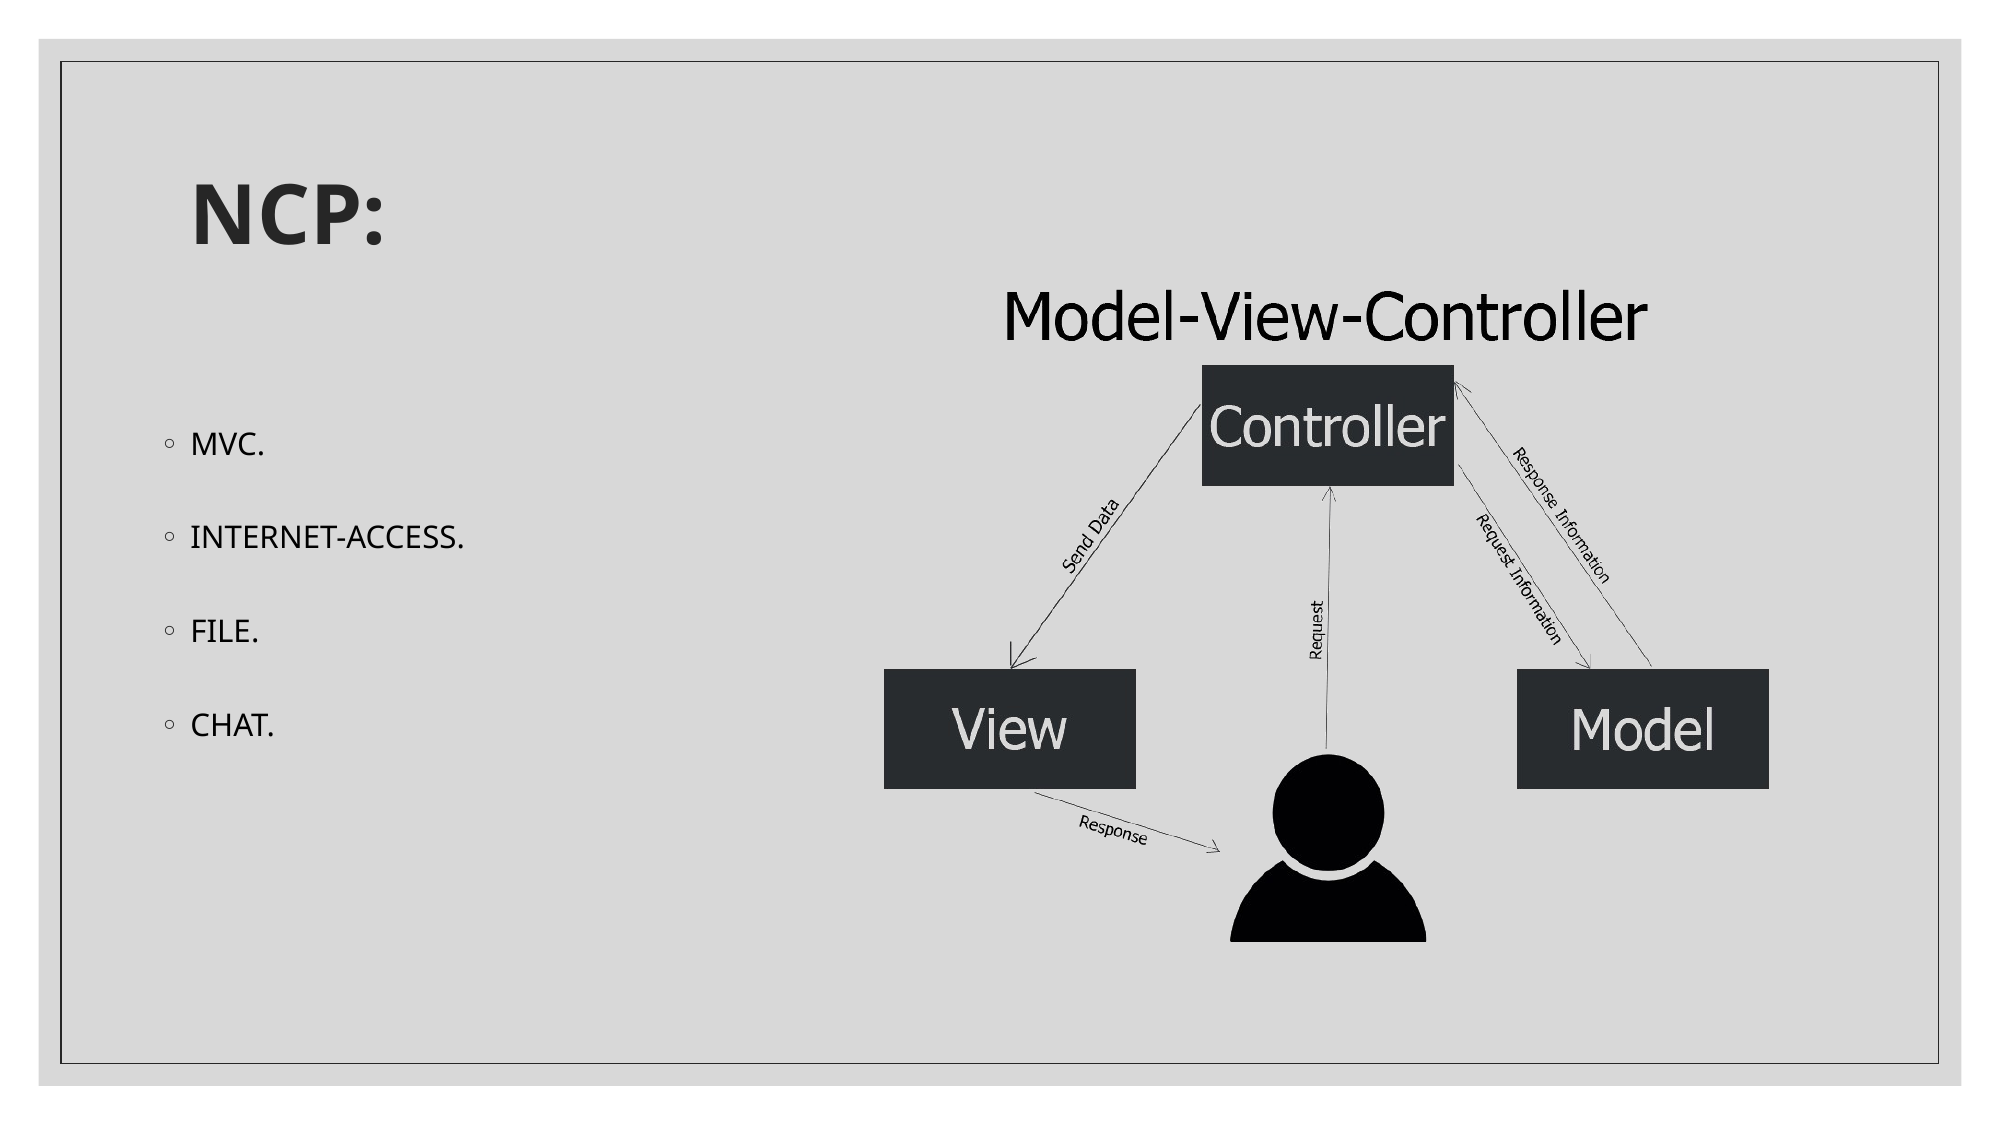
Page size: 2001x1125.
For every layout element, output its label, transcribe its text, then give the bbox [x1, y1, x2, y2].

title NCP: [174, 105, 1825, 331]
text_box MVC. INTERNET-ACCESS. FILE. CHAT. [145, 379, 824, 841]
picture [830, 278, 1825, 942]
